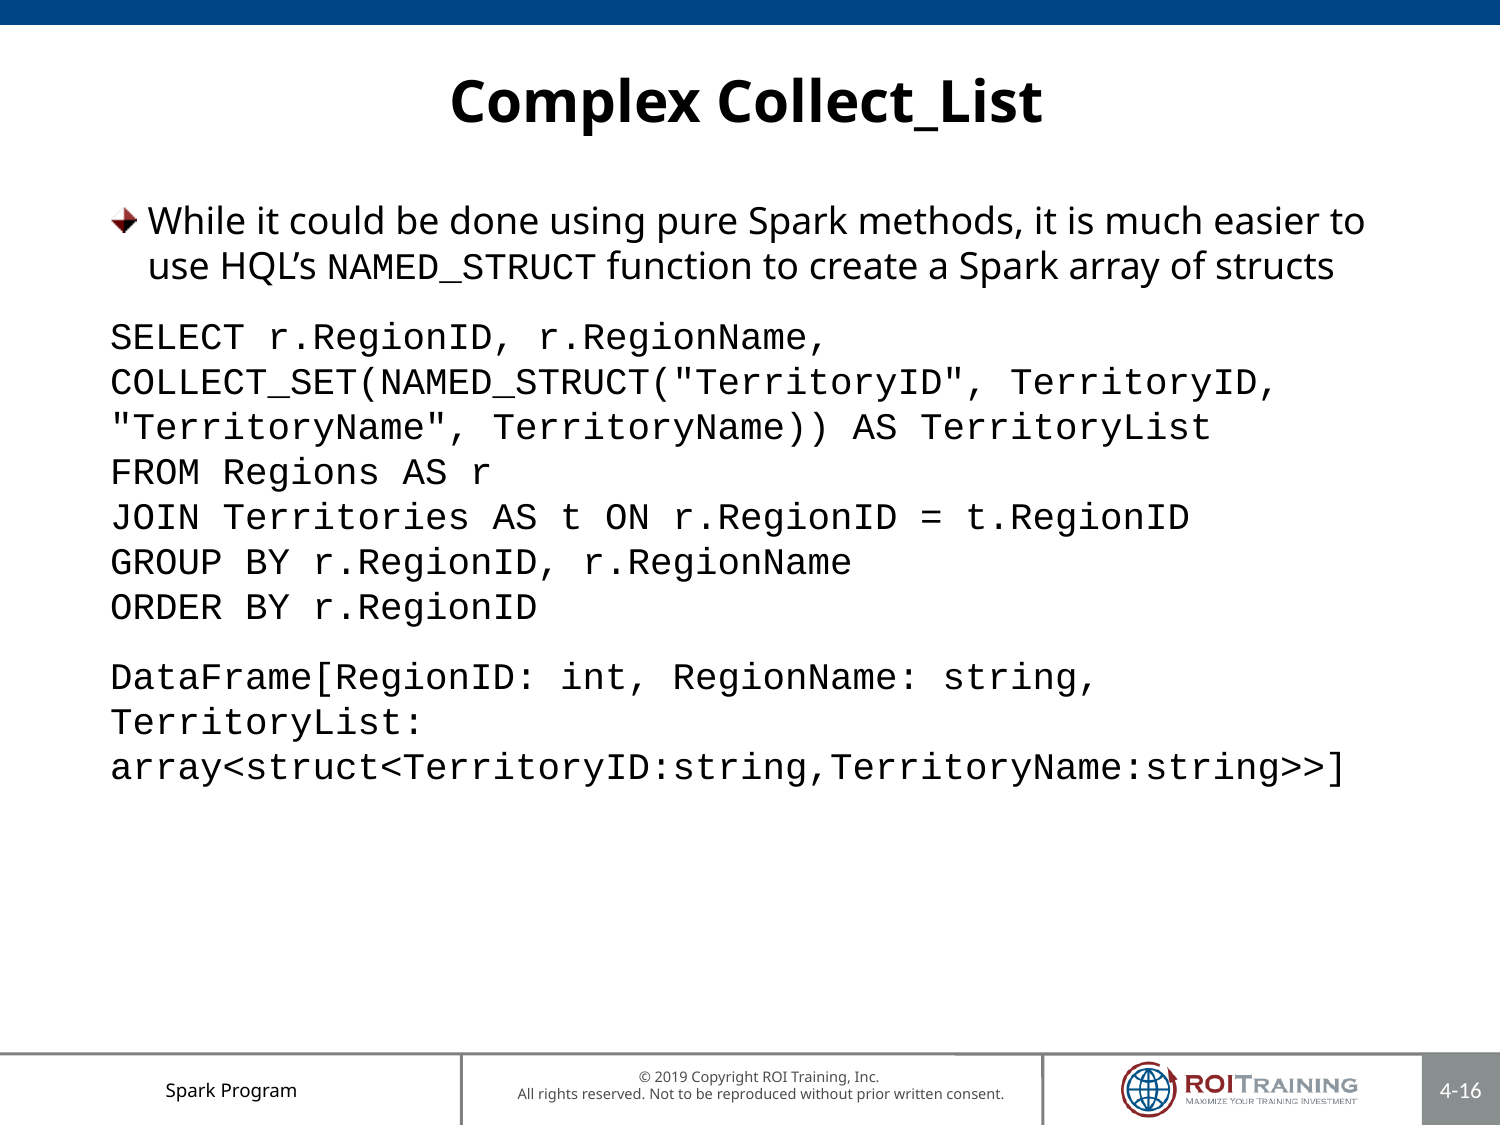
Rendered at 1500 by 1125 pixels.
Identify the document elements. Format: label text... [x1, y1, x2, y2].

picture [110, 206, 137, 233]
title Complex Collect_List [172, 47, 1322, 151]
list While it could be done using pure Spark methods, it is much easier to use HQL’s NAMED_STRUCT function to create a Spark array of structs SELECT r.RegionID, r.RegionName, COLLECT_SET(NAMED_STRUCT("TerritoryID", TerritoryID, "TerritoryName", TerritoryName)) AS TerritoryList FROM Regions AS r JOIN Territories AS t ON r.RegionID = t.RegionID GROUP BY r.RegionID, r.RegionName ORDER BY r.RegionID DataFrame[RegionID: int, RegionName: string, TerritoryList: array<struct<TerritoryID:string,TerritoryName:string>>] [95, 189, 1411, 1022]
picture [1113, 1060, 1362, 1118]
